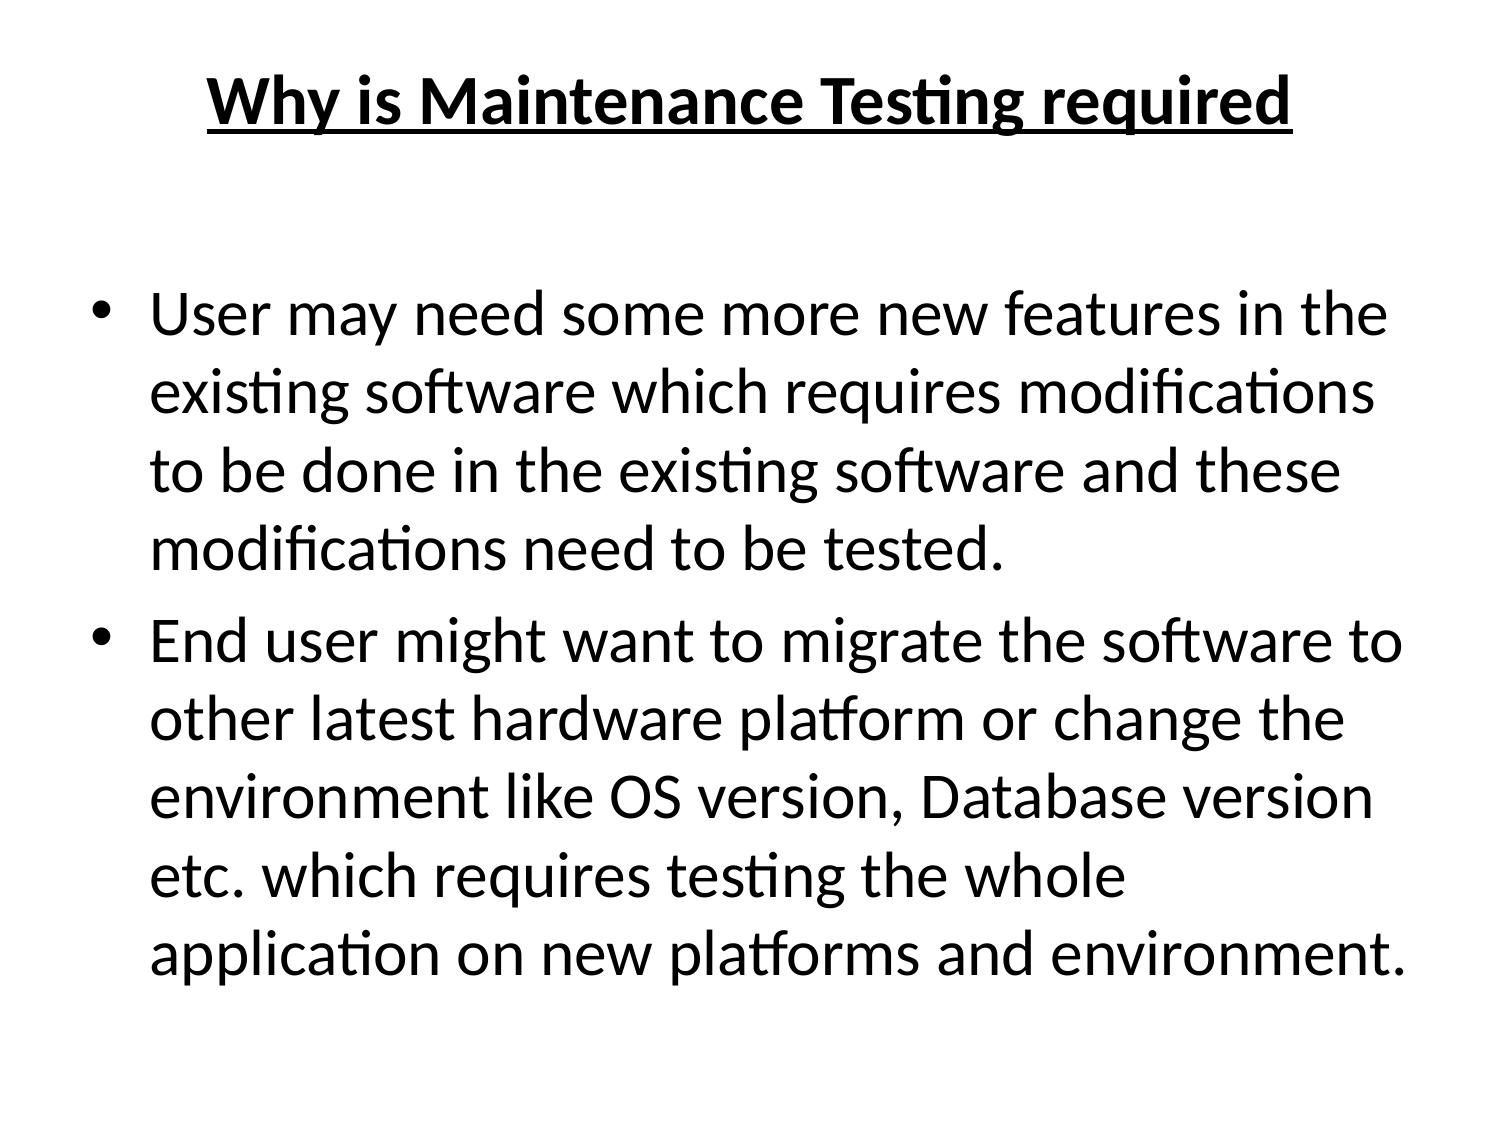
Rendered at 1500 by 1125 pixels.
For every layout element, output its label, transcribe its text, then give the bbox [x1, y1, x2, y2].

list User may need some more new features in the existing software which requires modifications to be done in the existing software and these modifications need to be tested. End user might want to migrate the software to other latest hardware platform or change the environment like OS version, Database version etc. which requires testing the whole application on new platforms and environment. [75, 262, 1425, 1005]
title Why is Maintenance Testing required [75, 45, 1425, 233]
